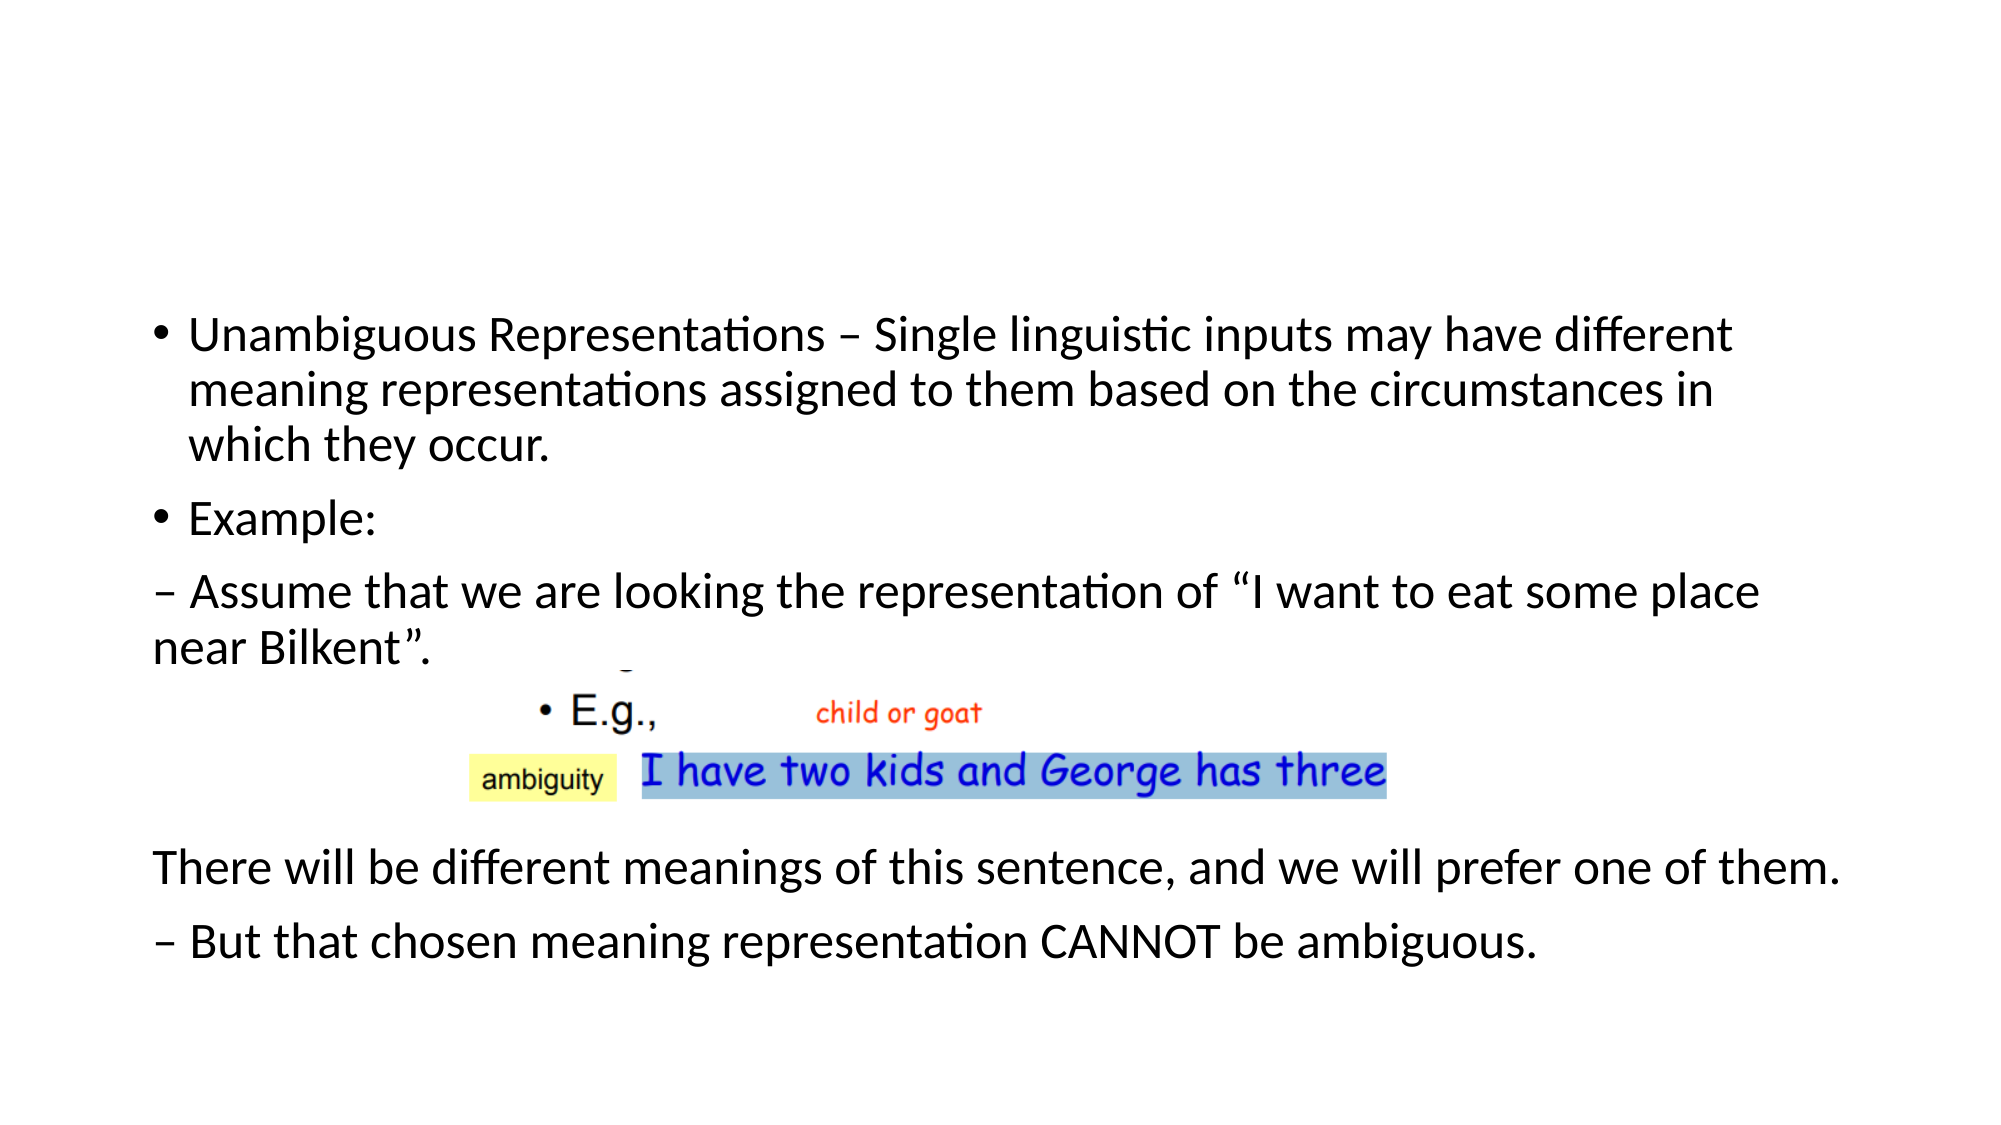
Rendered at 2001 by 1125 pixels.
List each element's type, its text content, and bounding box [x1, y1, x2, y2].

list Unambiguous Representations – Single linguistic inputs may have different meaning representations assigned to them based on the circumstances in which they occur. Example: – Assume that we are looking the representation of “I want to eat some place near Bilkent”. There will be different meanings of this sentence, and we will prefer one of them. – But that chosen meaning representation CANNOT be ambiguous. [137, 299, 1863, 1014]
picture [453, 670, 1412, 823]
